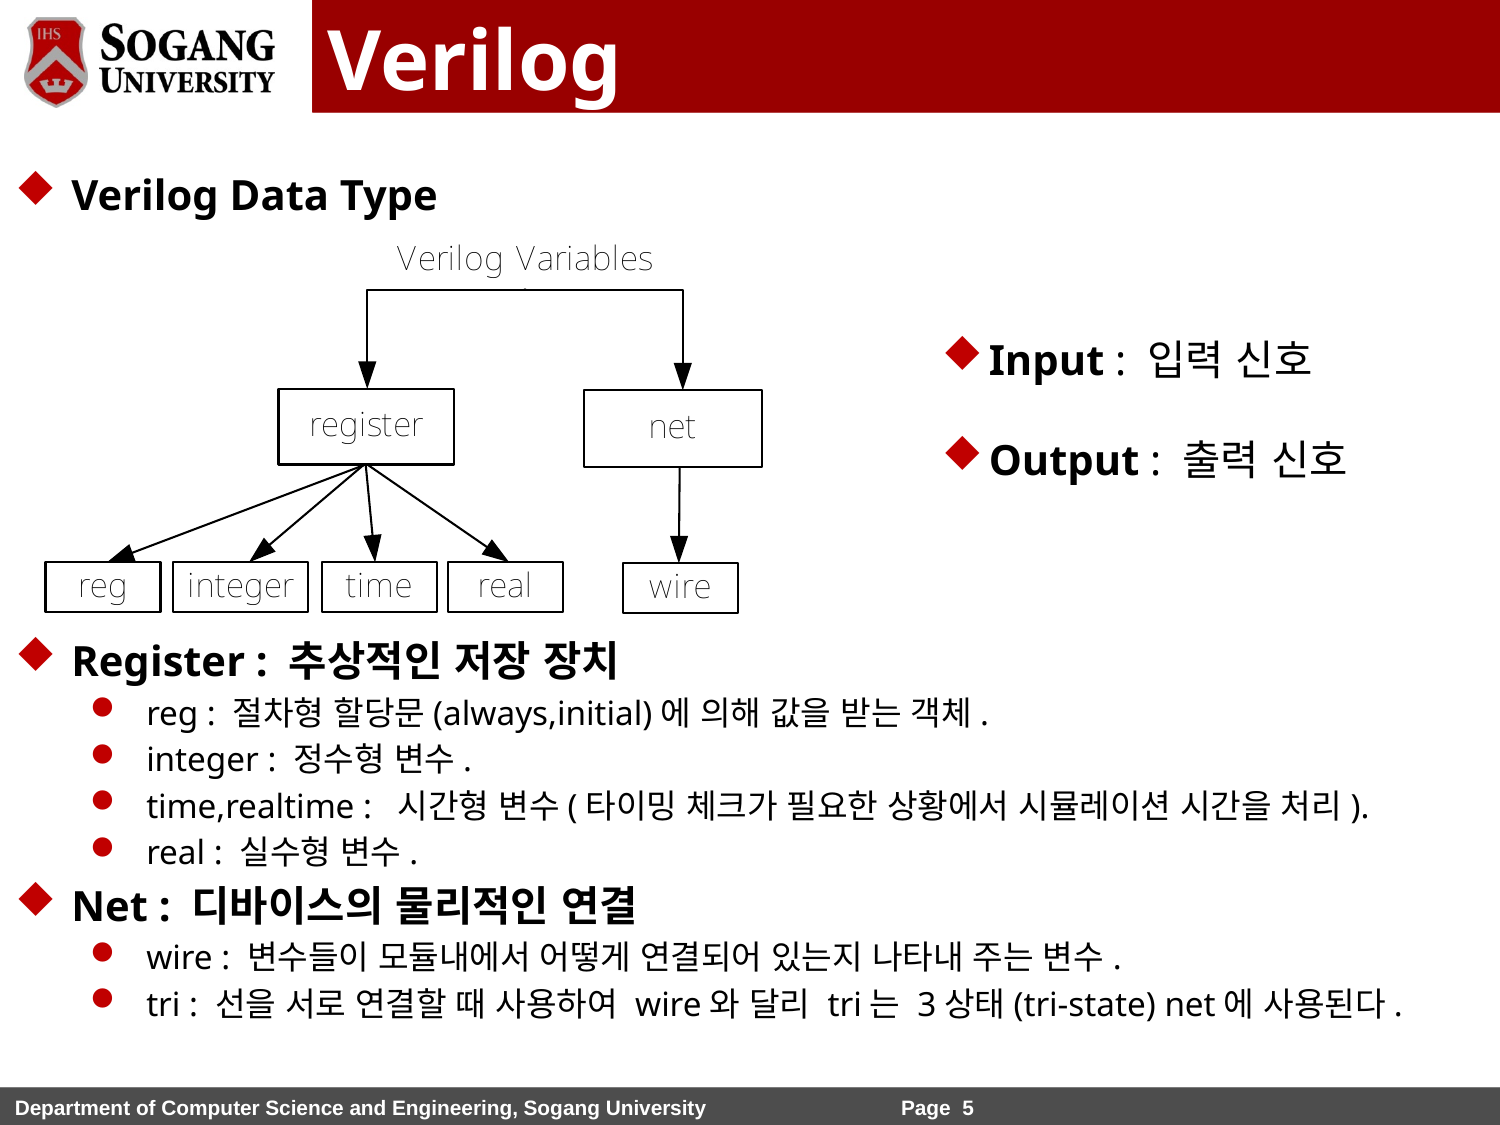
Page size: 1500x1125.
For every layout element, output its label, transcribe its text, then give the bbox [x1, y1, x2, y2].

picture [99, 23, 275, 93]
text_box Verilog Data Type Register : 추상적인 저장 장치 reg : 절차형 할당문(always,initial)에 의해 값을 받는 객체. integer : 정수형 변수. time,realtime : 시간형 변수(타이밍 체크가 필요한 상황에서 시뮬레이션 시간을 처리). real : 실수형 변수. Net : 디바이스의 물리적인 연결 wire : 변수들이 모듈내에서 어떻게 연결되어 있는지 나타내 주는 변수. tri : 선을 서로 연결할 때 사용하여 wire와 달리 tri는 3상태(tri-state) net에 사용된다. [0, 160, 1500, 1035]
picture [41, 231, 767, 618]
title Verilog [312, 0, 1500, 114]
text_box Input : 입력 신호 Output : 출력 신호 [927, 326, 1424, 642]
picture [24, 17, 88, 108]
